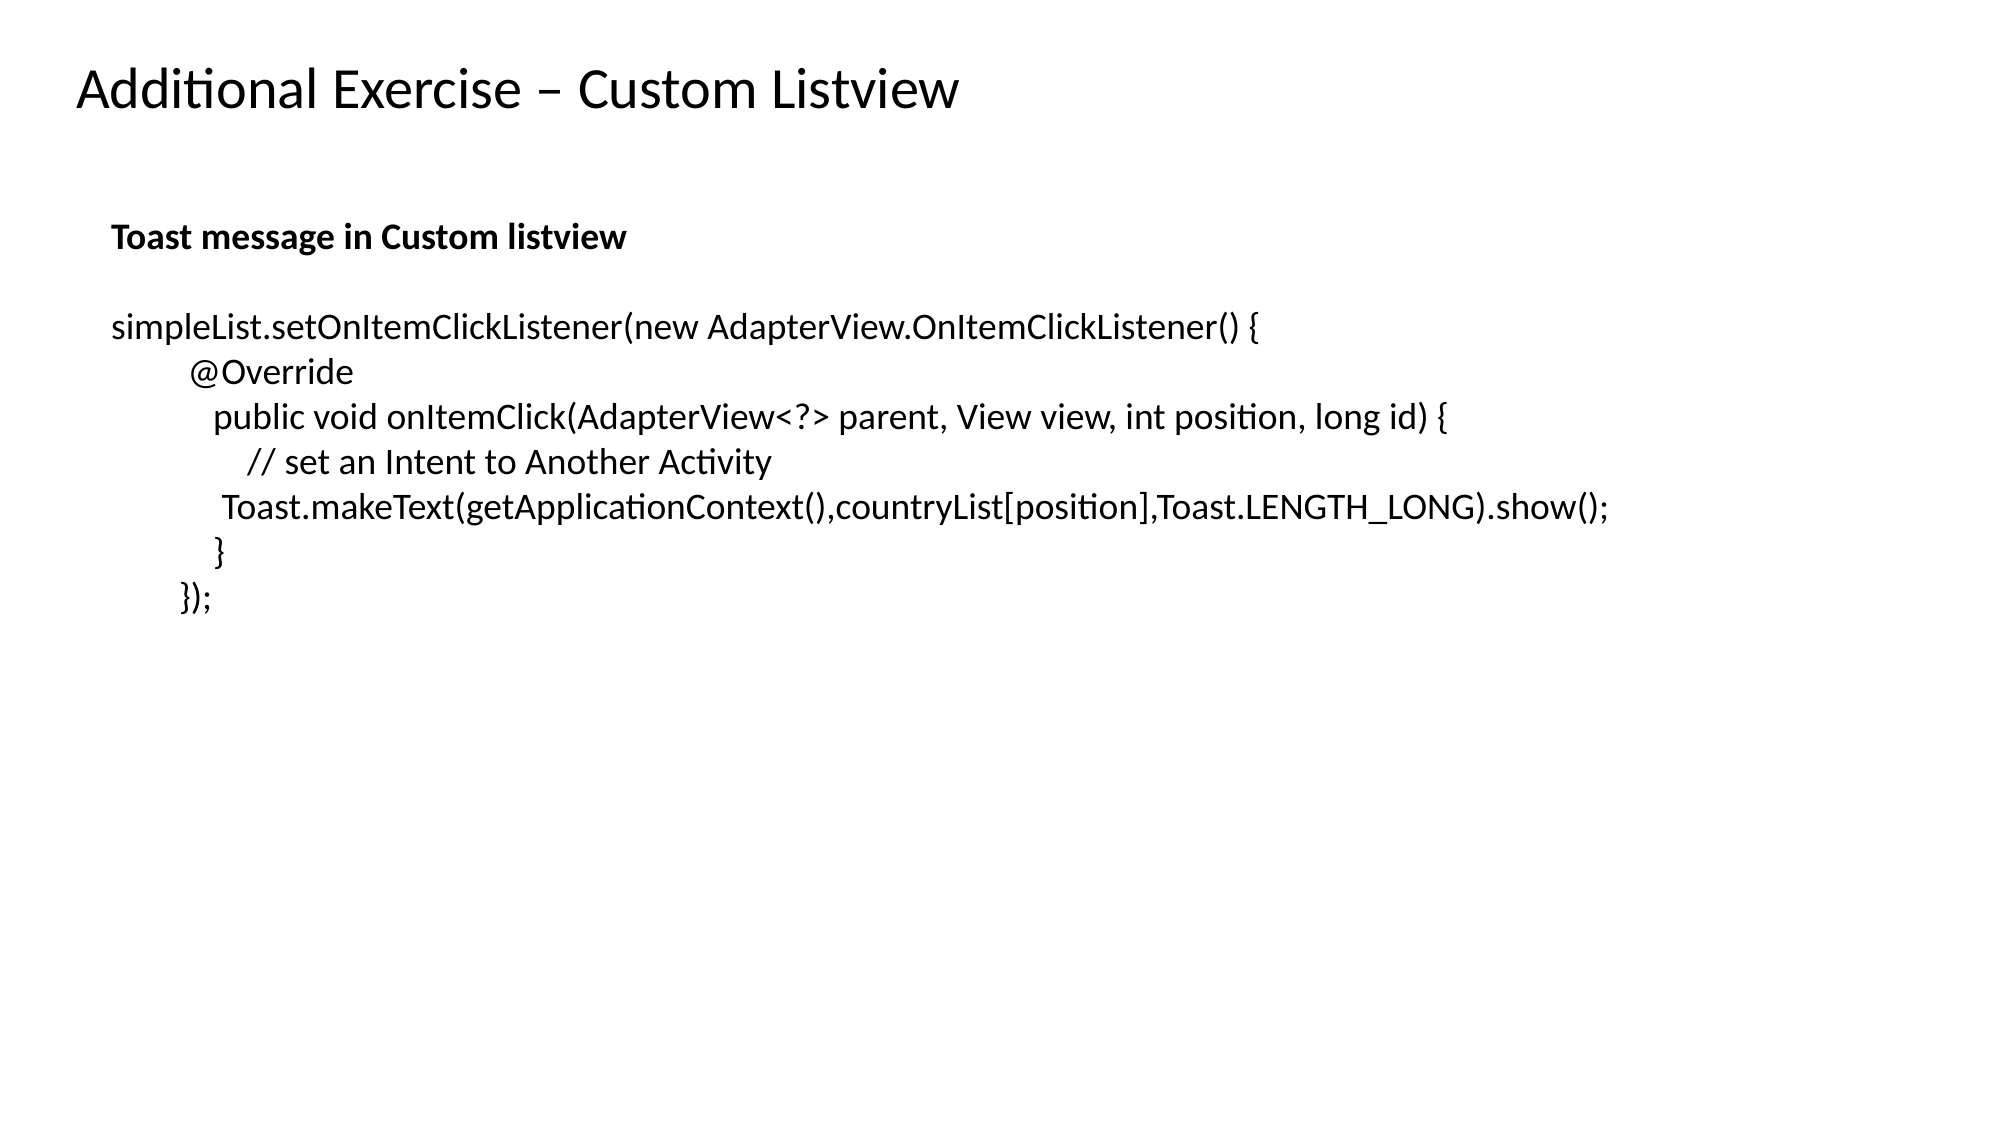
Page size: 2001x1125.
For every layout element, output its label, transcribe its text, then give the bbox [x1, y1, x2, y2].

text_box Toast message in Custom listview simpleList.setOnItemClickListener(new AdapterView.OnItemClickListener() { @Override public void onItemClick(AdapterView<?> parent, View view, int position, long id) { // set an Intent to Another Activity Toast.makeText(getApplicationContext(),countryList[position],Toast.LENGTH_LONG).show(); } }); [96, 159, 1747, 625]
text_box [60, 159, 1786, 772]
list Additional Exercise – Custom Listview [60, 50, 1786, 159]
